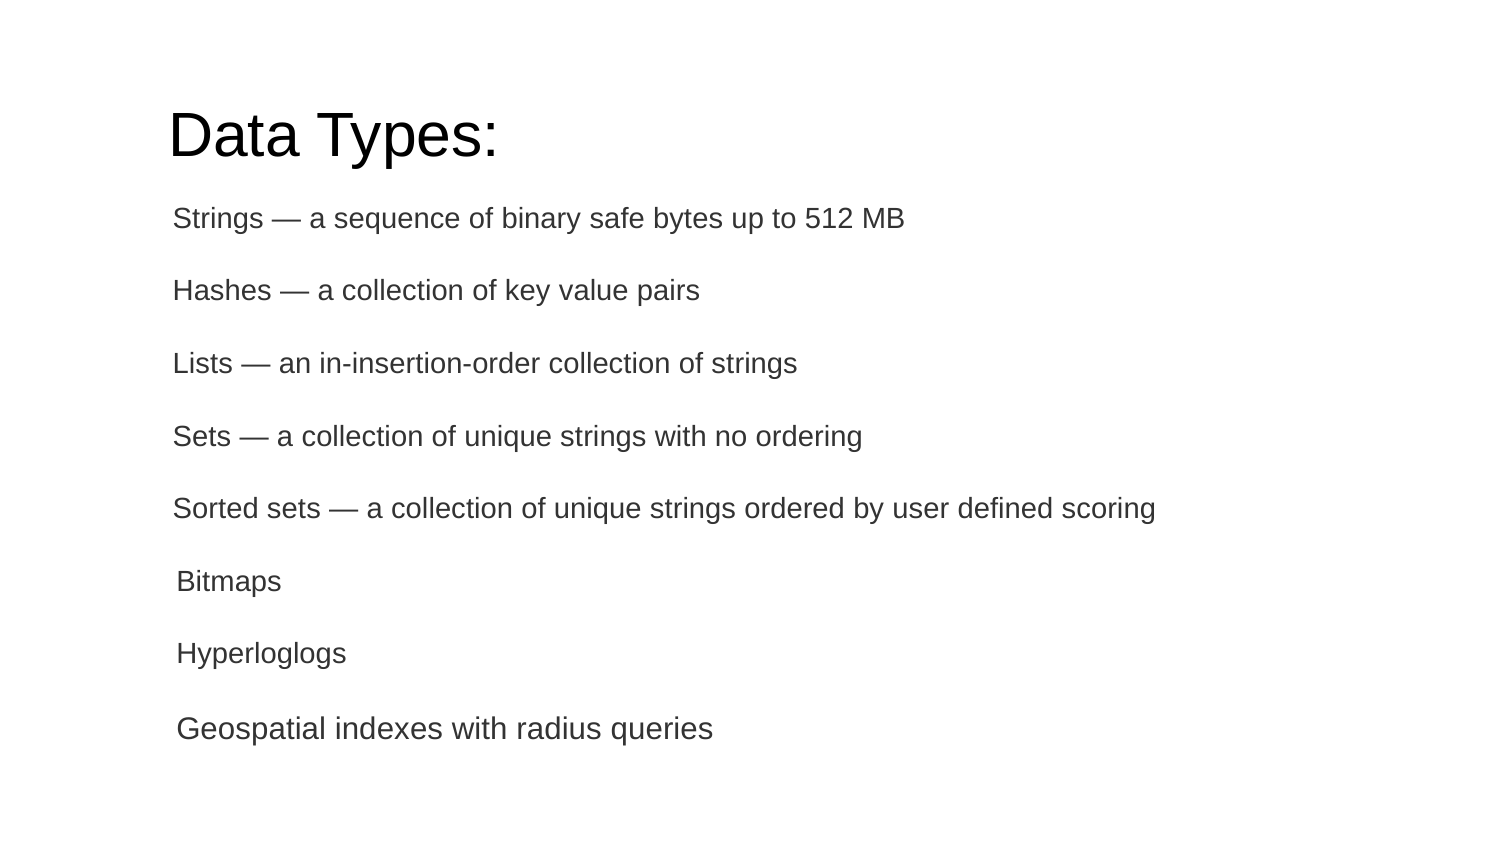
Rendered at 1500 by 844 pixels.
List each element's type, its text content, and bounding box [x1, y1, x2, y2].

text_box Data Types: [153, 79, 682, 204]
text_box Strings — a sequence of binary safe bytes up to 512 MB Hashes — a collection of key value pairs Lists — an in-insertion-order collection of strings Sets — a collection of unique strings with no ordering Sorted sets — a collection of unique strings ordered by user defined scoring Bitmaps Hyperloglogs Geospatial indexes with radius queries [134, 175, 1250, 749]
